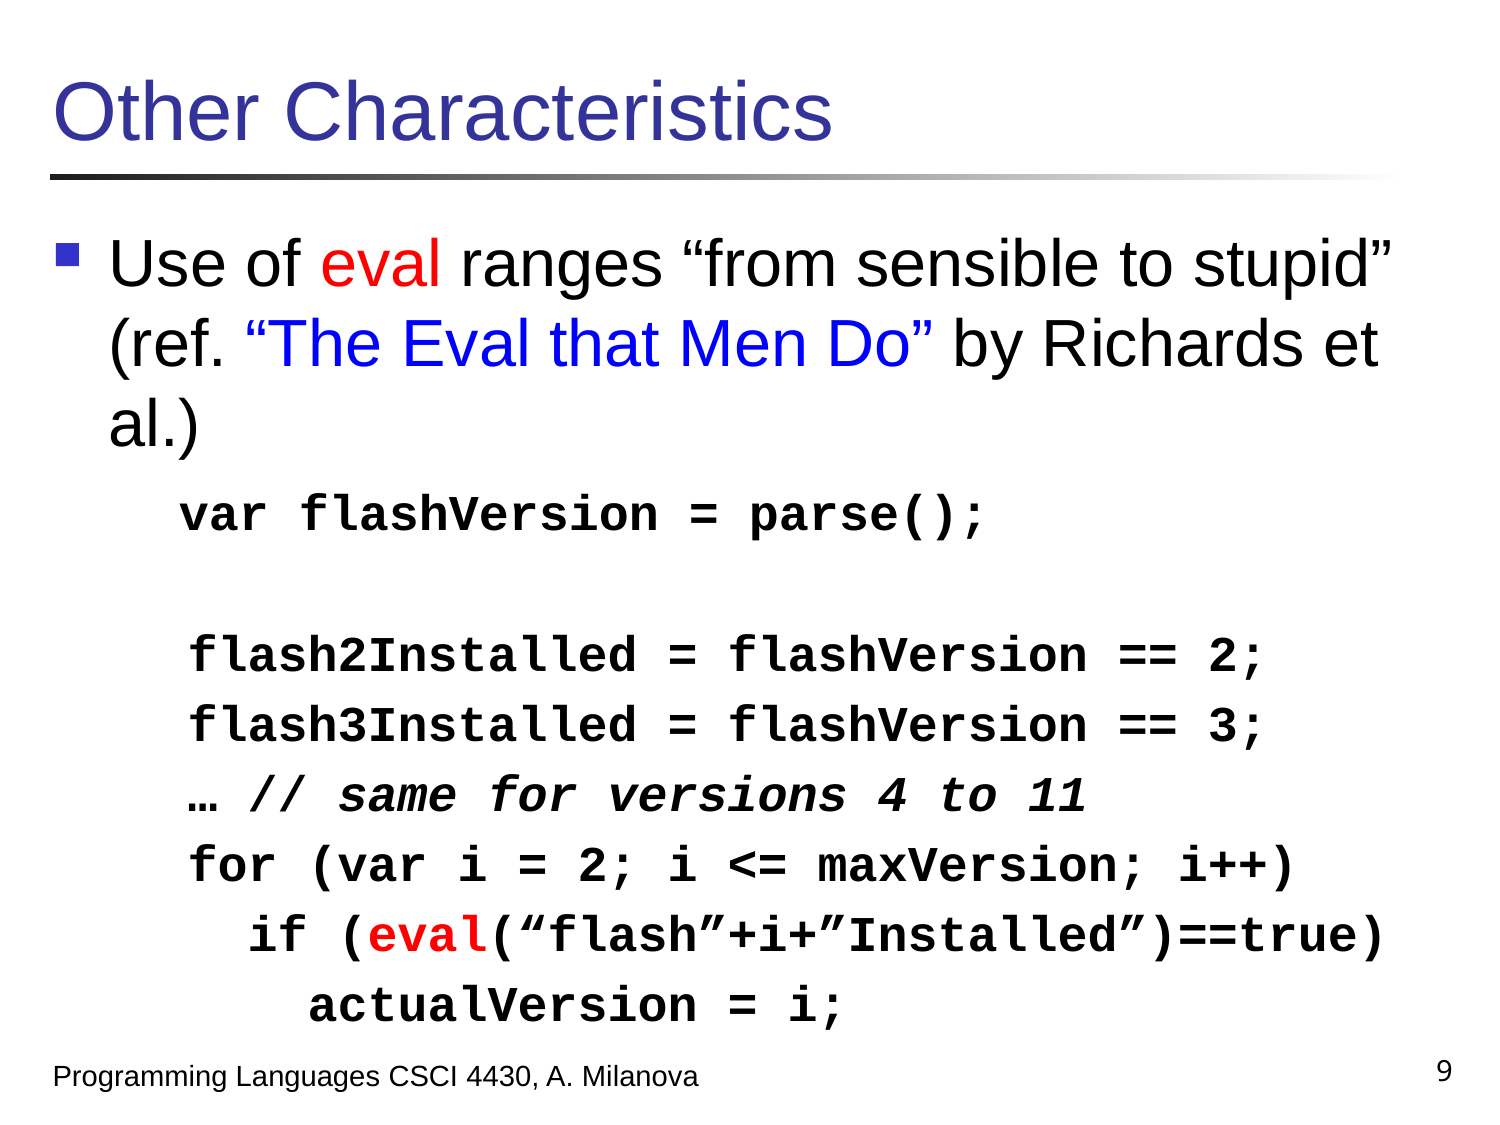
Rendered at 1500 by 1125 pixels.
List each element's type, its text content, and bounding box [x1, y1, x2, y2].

slide_number 9 [1155, 1024, 1468, 1100]
footer Programming Languages CSCI 4430, A. Milanova [37, 1025, 813, 1100]
title Other Characteristics [37, 0, 1466, 165]
list Use of eval ranges “from sensible to stupid” (ref. “The Eval that Men Do” by Richards et al.) var flashVersion = parse(); flash2Installed = flashVersion == 2; flash3Installed = flashVersion == 3; … // same for versions 4 to 11 for (var i = 2; i <= maxVersion; i++) if (eval(“flash”+i+”Installed”)==true) actualVersion = i; [37, 212, 1469, 1000]
